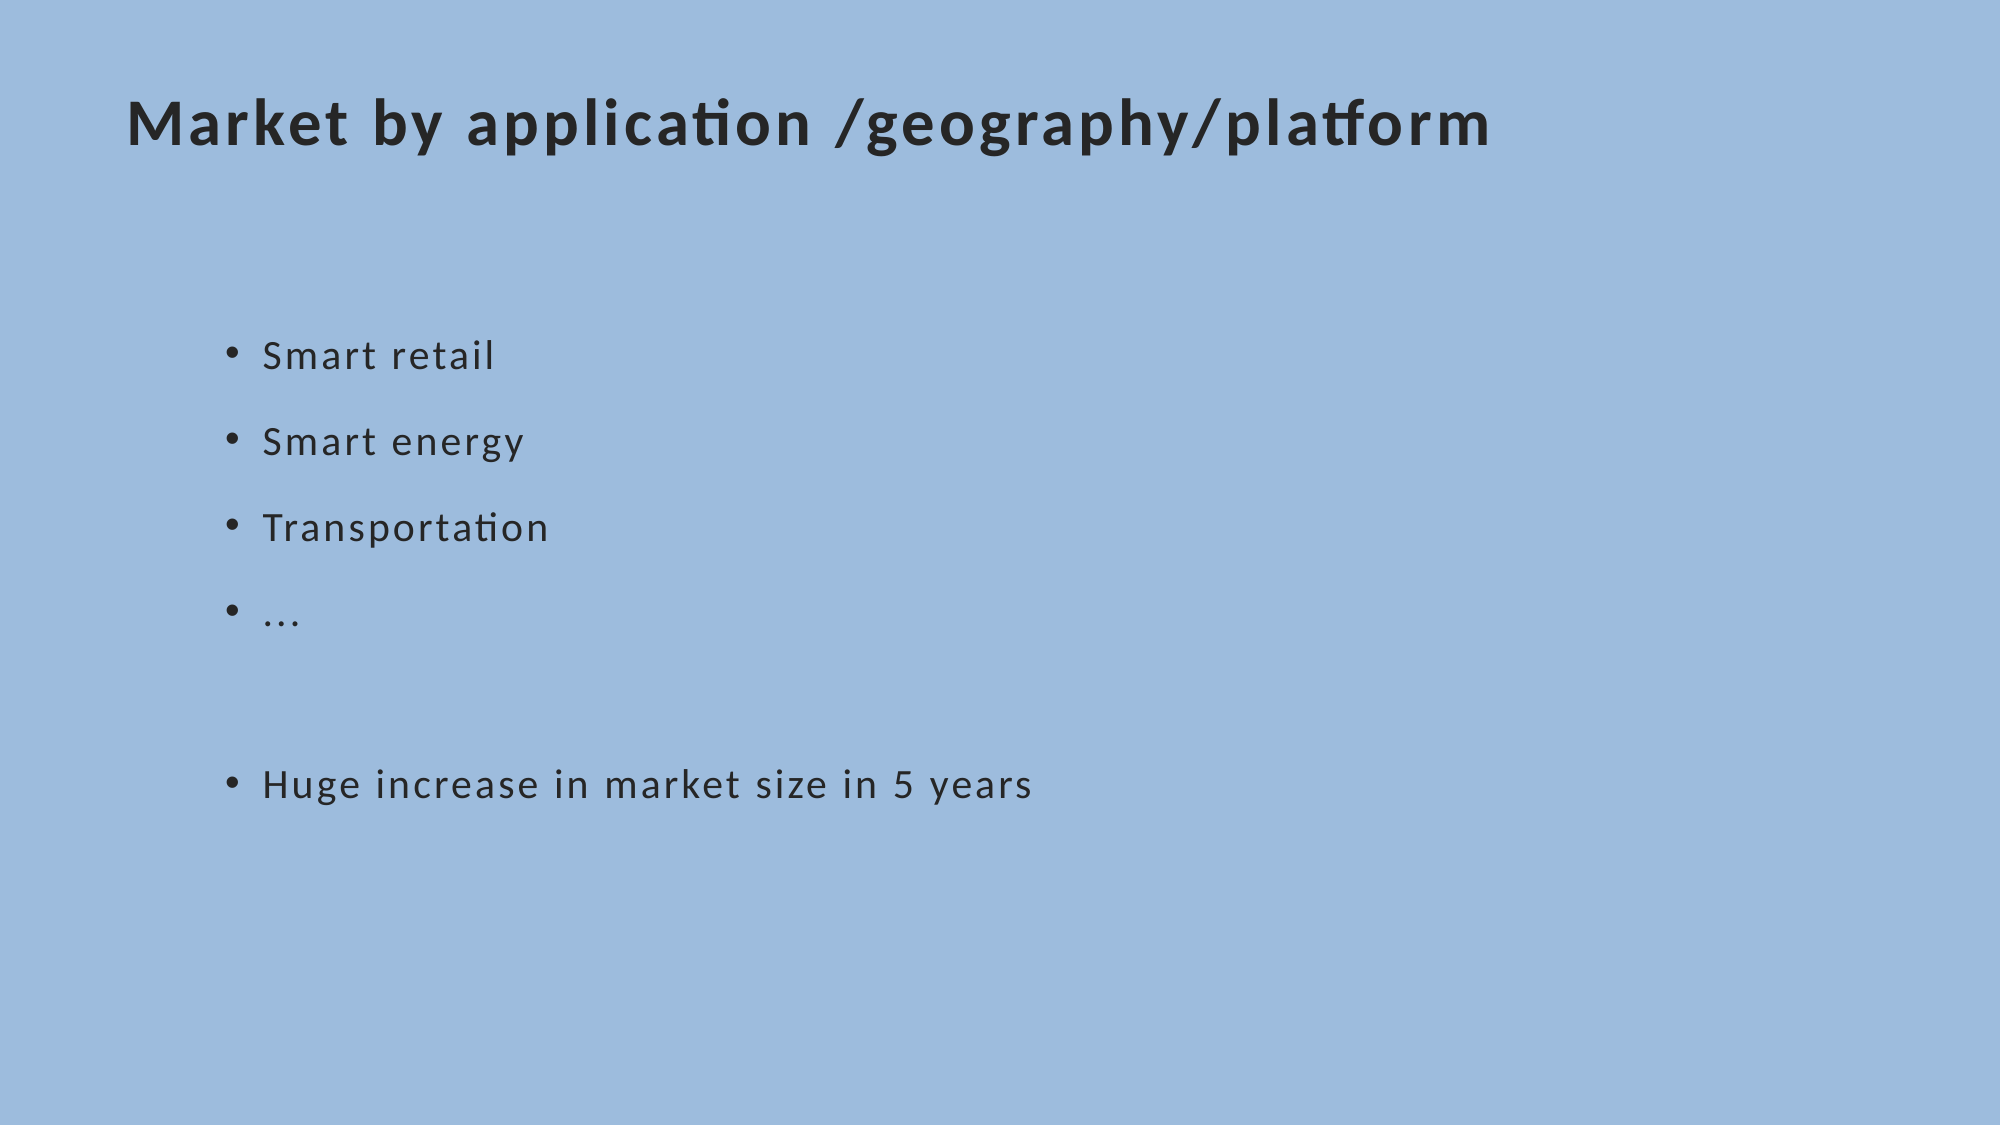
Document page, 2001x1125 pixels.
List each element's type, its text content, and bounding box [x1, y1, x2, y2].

title Market by application /geography/platform [109, 72, 1891, 146]
list Smart retail Smart energy Transportation ... Huge increase in market size in 5 years [208, 312, 1989, 956]
